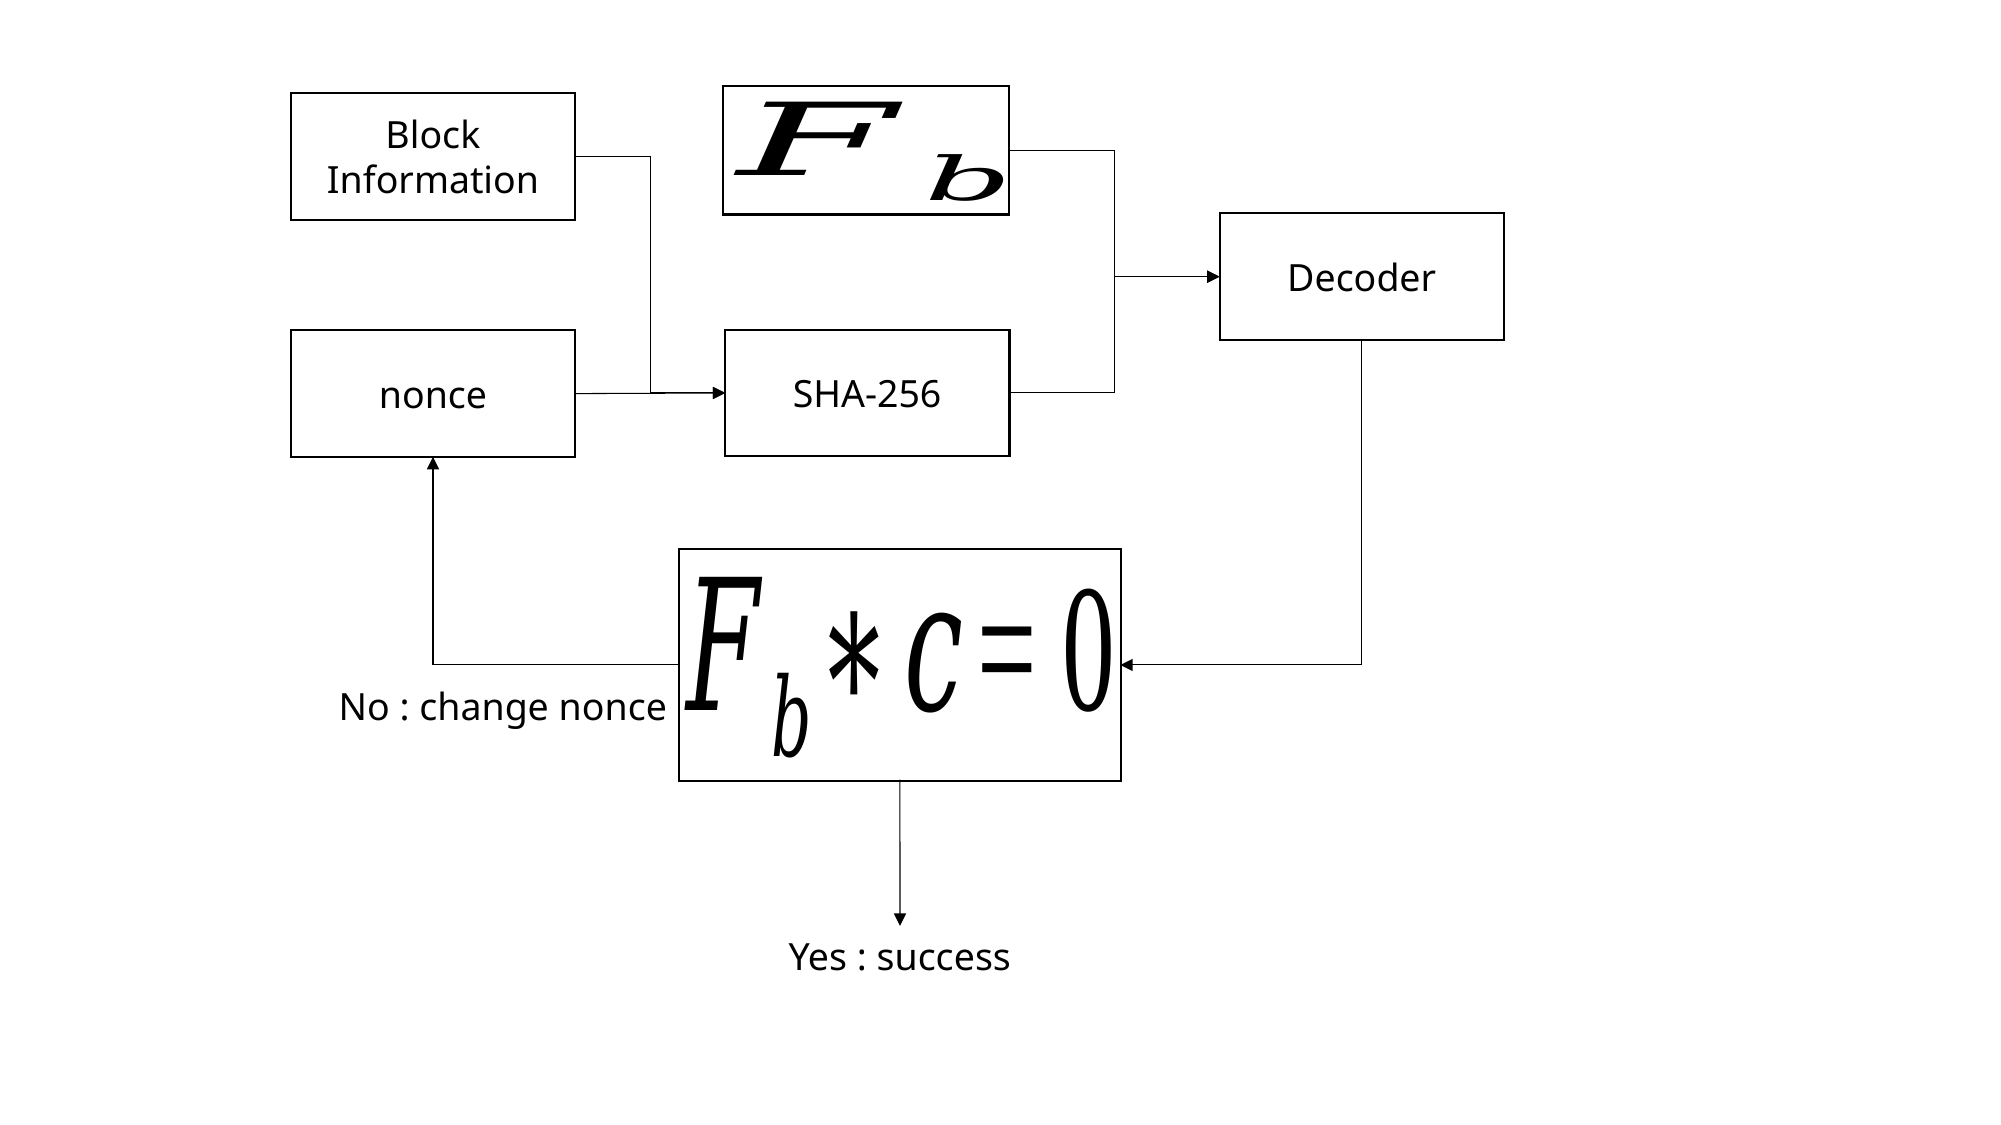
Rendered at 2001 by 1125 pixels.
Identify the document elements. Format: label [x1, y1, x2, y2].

text_box [282, 86, 1504, 1032]
